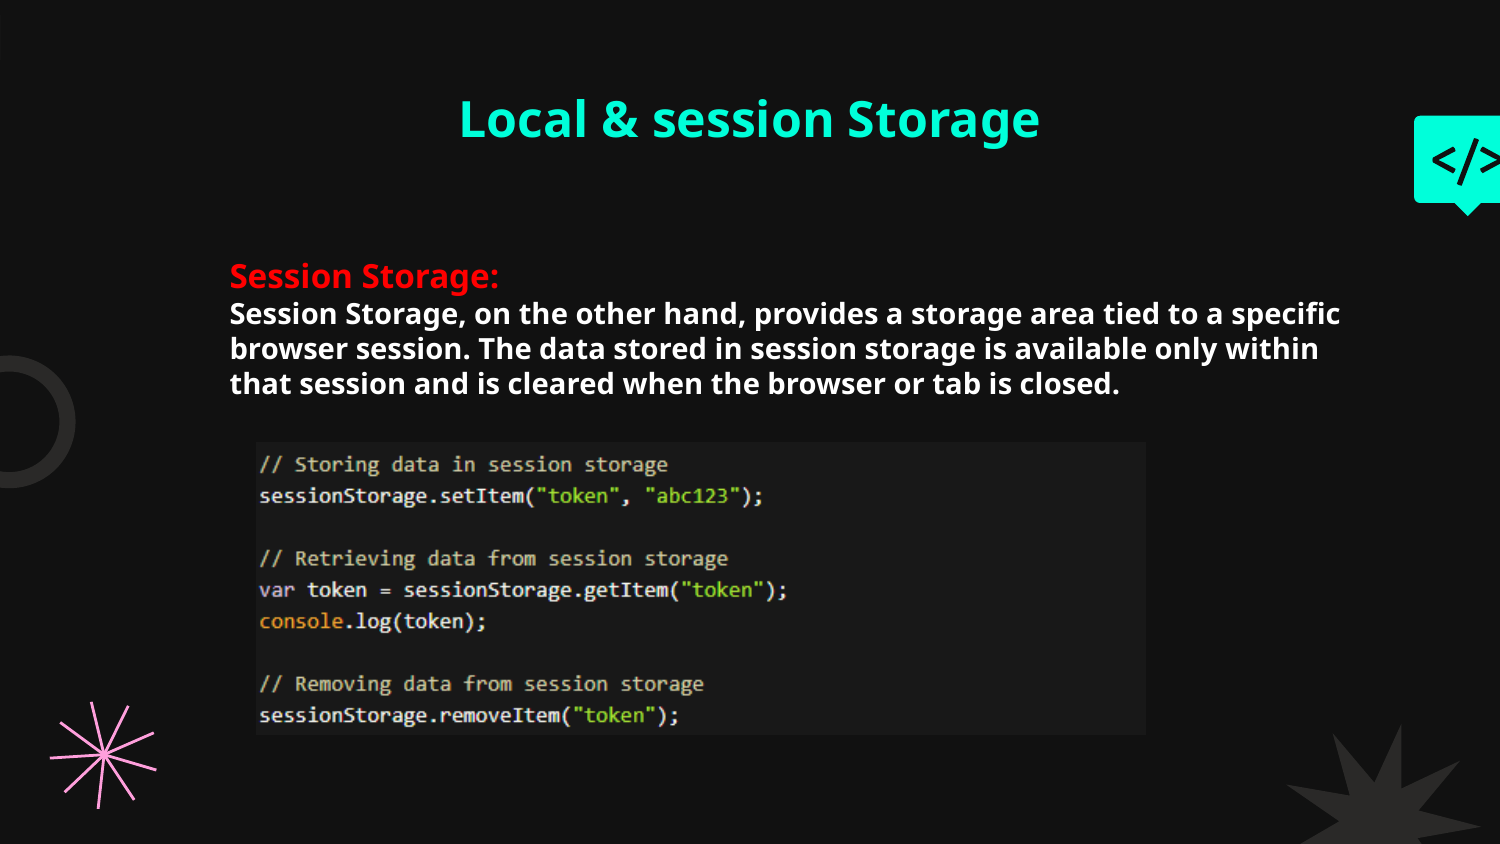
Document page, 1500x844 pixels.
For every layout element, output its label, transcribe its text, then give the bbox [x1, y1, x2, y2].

subtitle Session Storage: Session Storage, on the other hand, provides a storage area tied to a specific browser session. The data stored in session storage is available only within that session and is cleared when the browser or tab is closed. [189, 240, 1372, 823]
picture [256, 442, 1146, 736]
title Local & session Storage [118, 72, 1382, 167]
